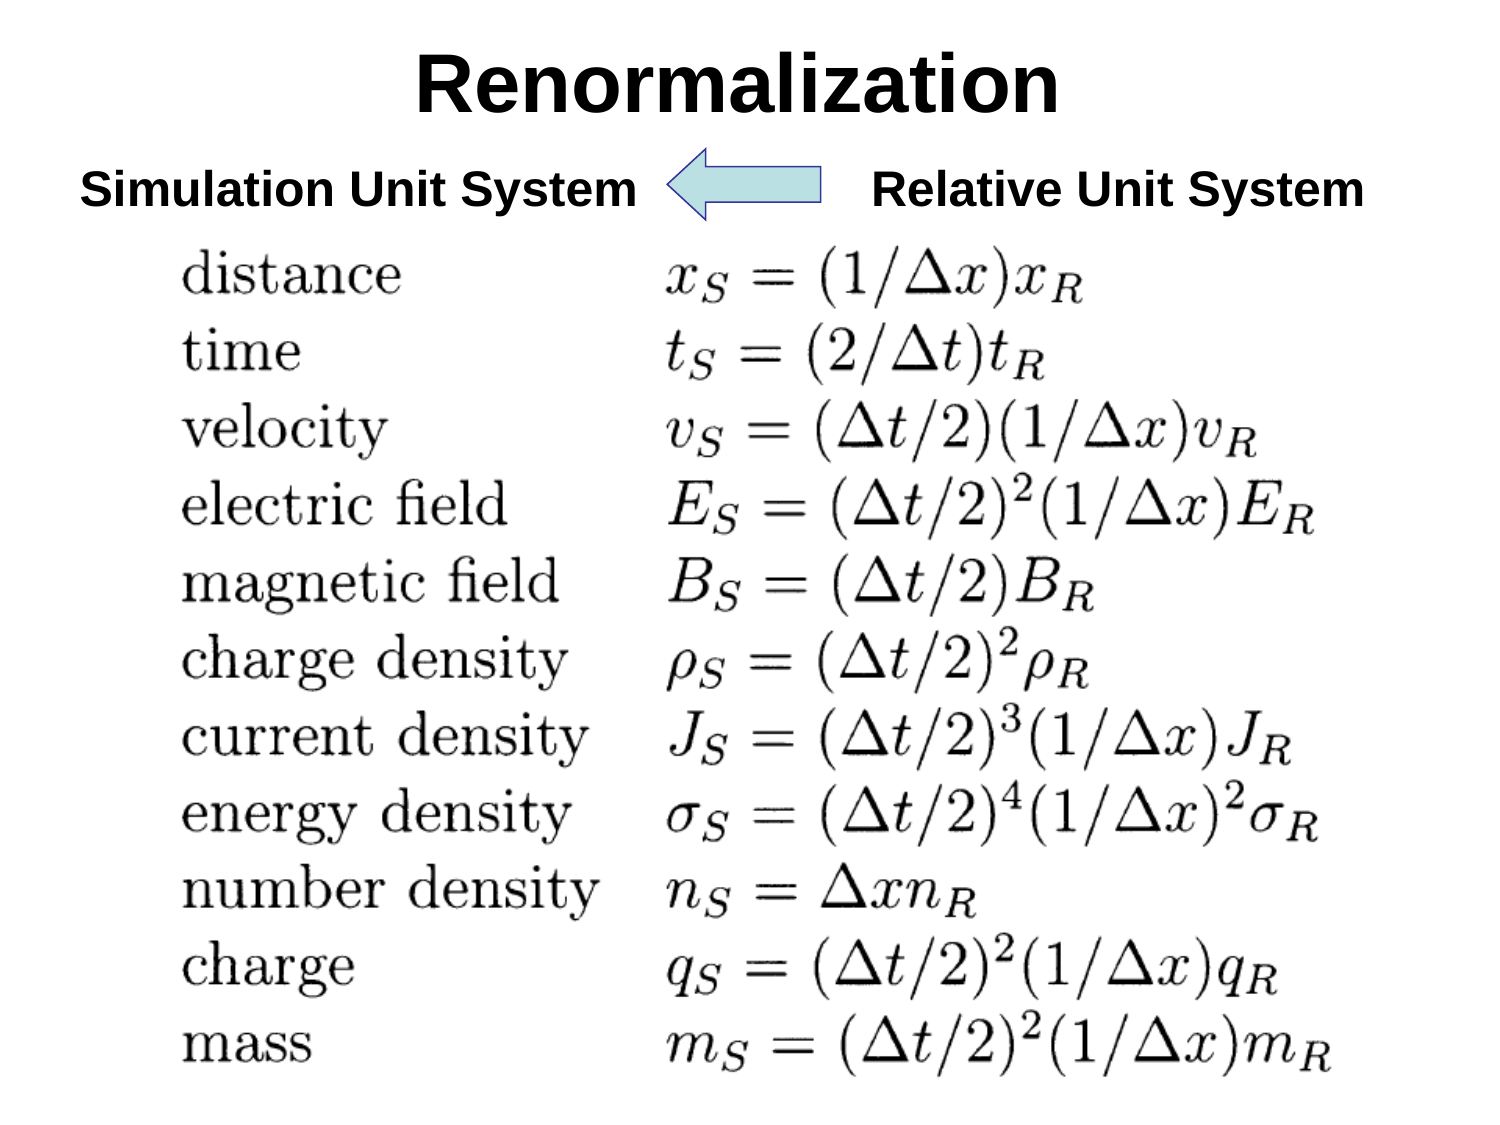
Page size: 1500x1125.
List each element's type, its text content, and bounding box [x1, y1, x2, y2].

text_box [667, 148, 821, 220]
text_box Relative Unit System [856, 148, 1436, 224]
picture [159, 243, 1359, 1080]
title Renormalization [75, 45, 1425, 114]
text_box Simulation Unit System [64, 148, 738, 224]
